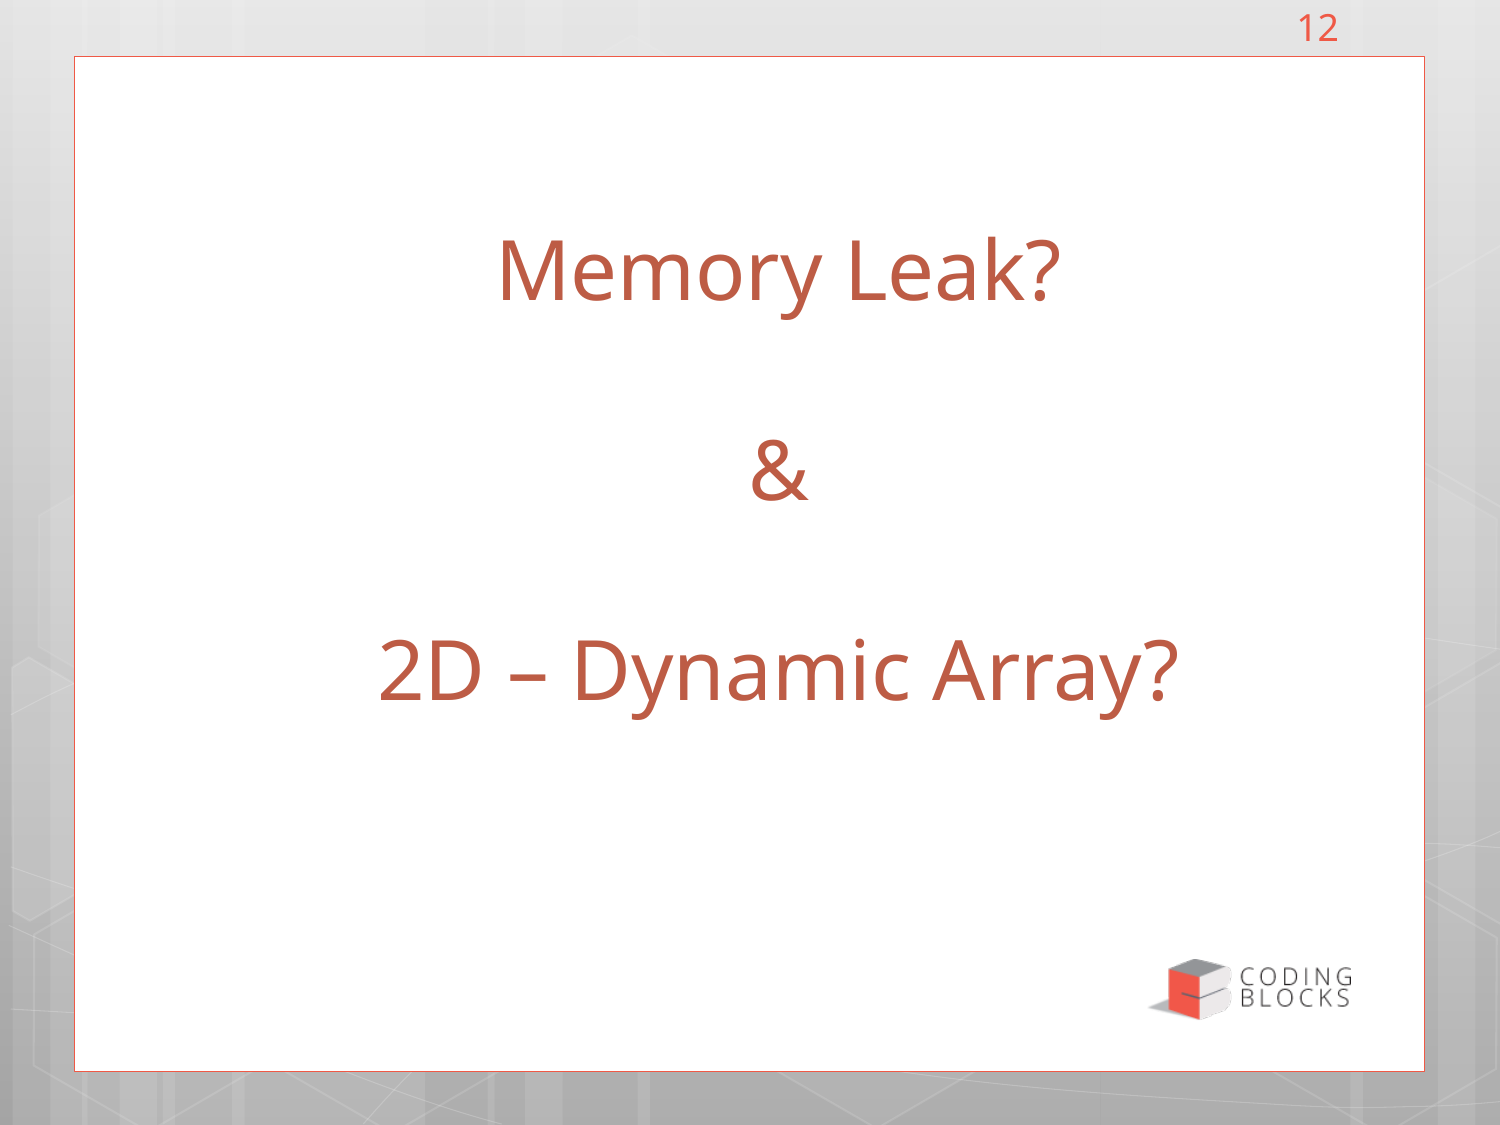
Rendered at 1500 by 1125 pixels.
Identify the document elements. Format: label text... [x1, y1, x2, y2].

title Memory Leak? & 2D – Dynamic Array? [206, 138, 1352, 796]
picture [1146, 959, 1351, 1021]
slide_number 12 [1281, 0, 1500, 37]
